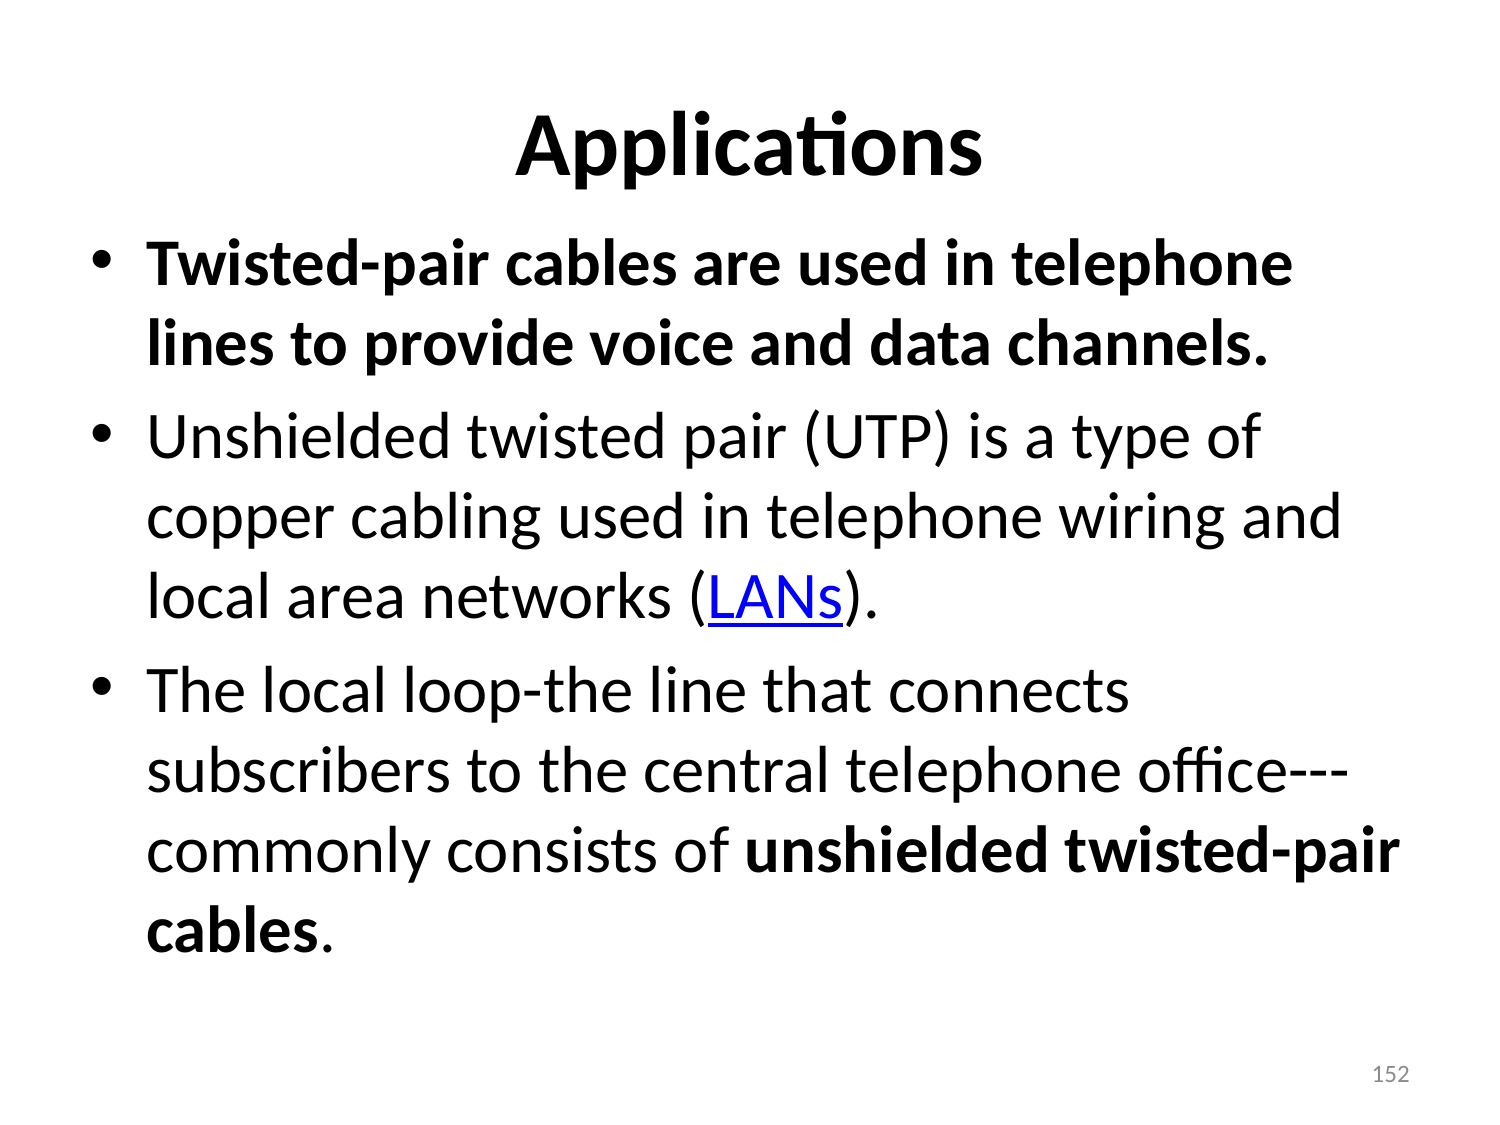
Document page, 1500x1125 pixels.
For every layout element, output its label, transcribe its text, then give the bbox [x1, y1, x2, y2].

list Twisted-pair cables are used in telephone lines to provide voice and data channels. Unshielded twisted pair (UTP) is a type of copper cabling used in telephone wiring and local area networks (LANs). The local loop-the line that connects subscribers to the central telephone office---commonly consists of unshielded twisted-pair cables. [75, 210, 1425, 1125]
slide_number 152 [1074, 1042, 1425, 1103]
title Applications [75, 45, 1425, 210]
